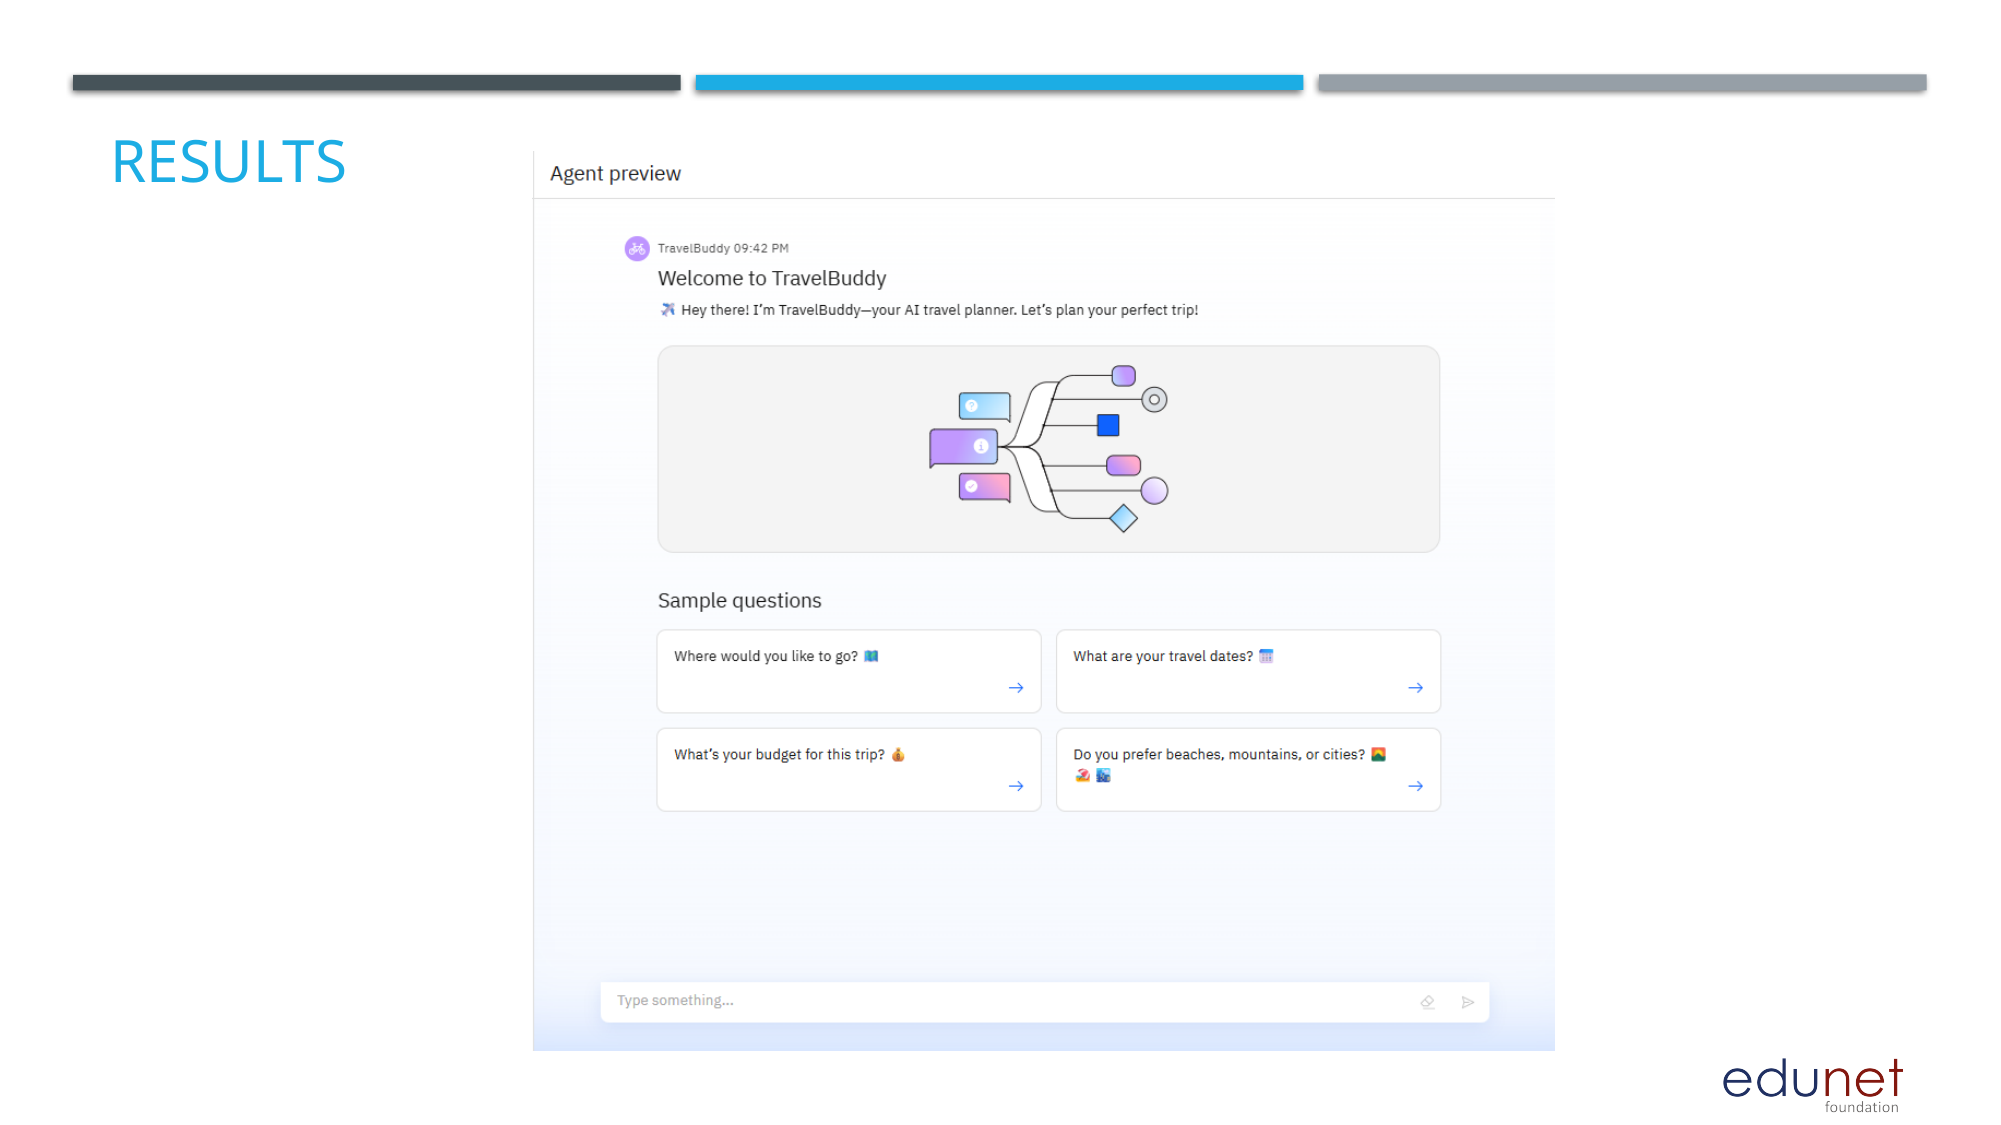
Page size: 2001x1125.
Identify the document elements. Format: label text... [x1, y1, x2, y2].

title Results [95, 115, 1905, 203]
picture [531, 150, 1556, 1051]
picture [1719, 1056, 1905, 1116]
